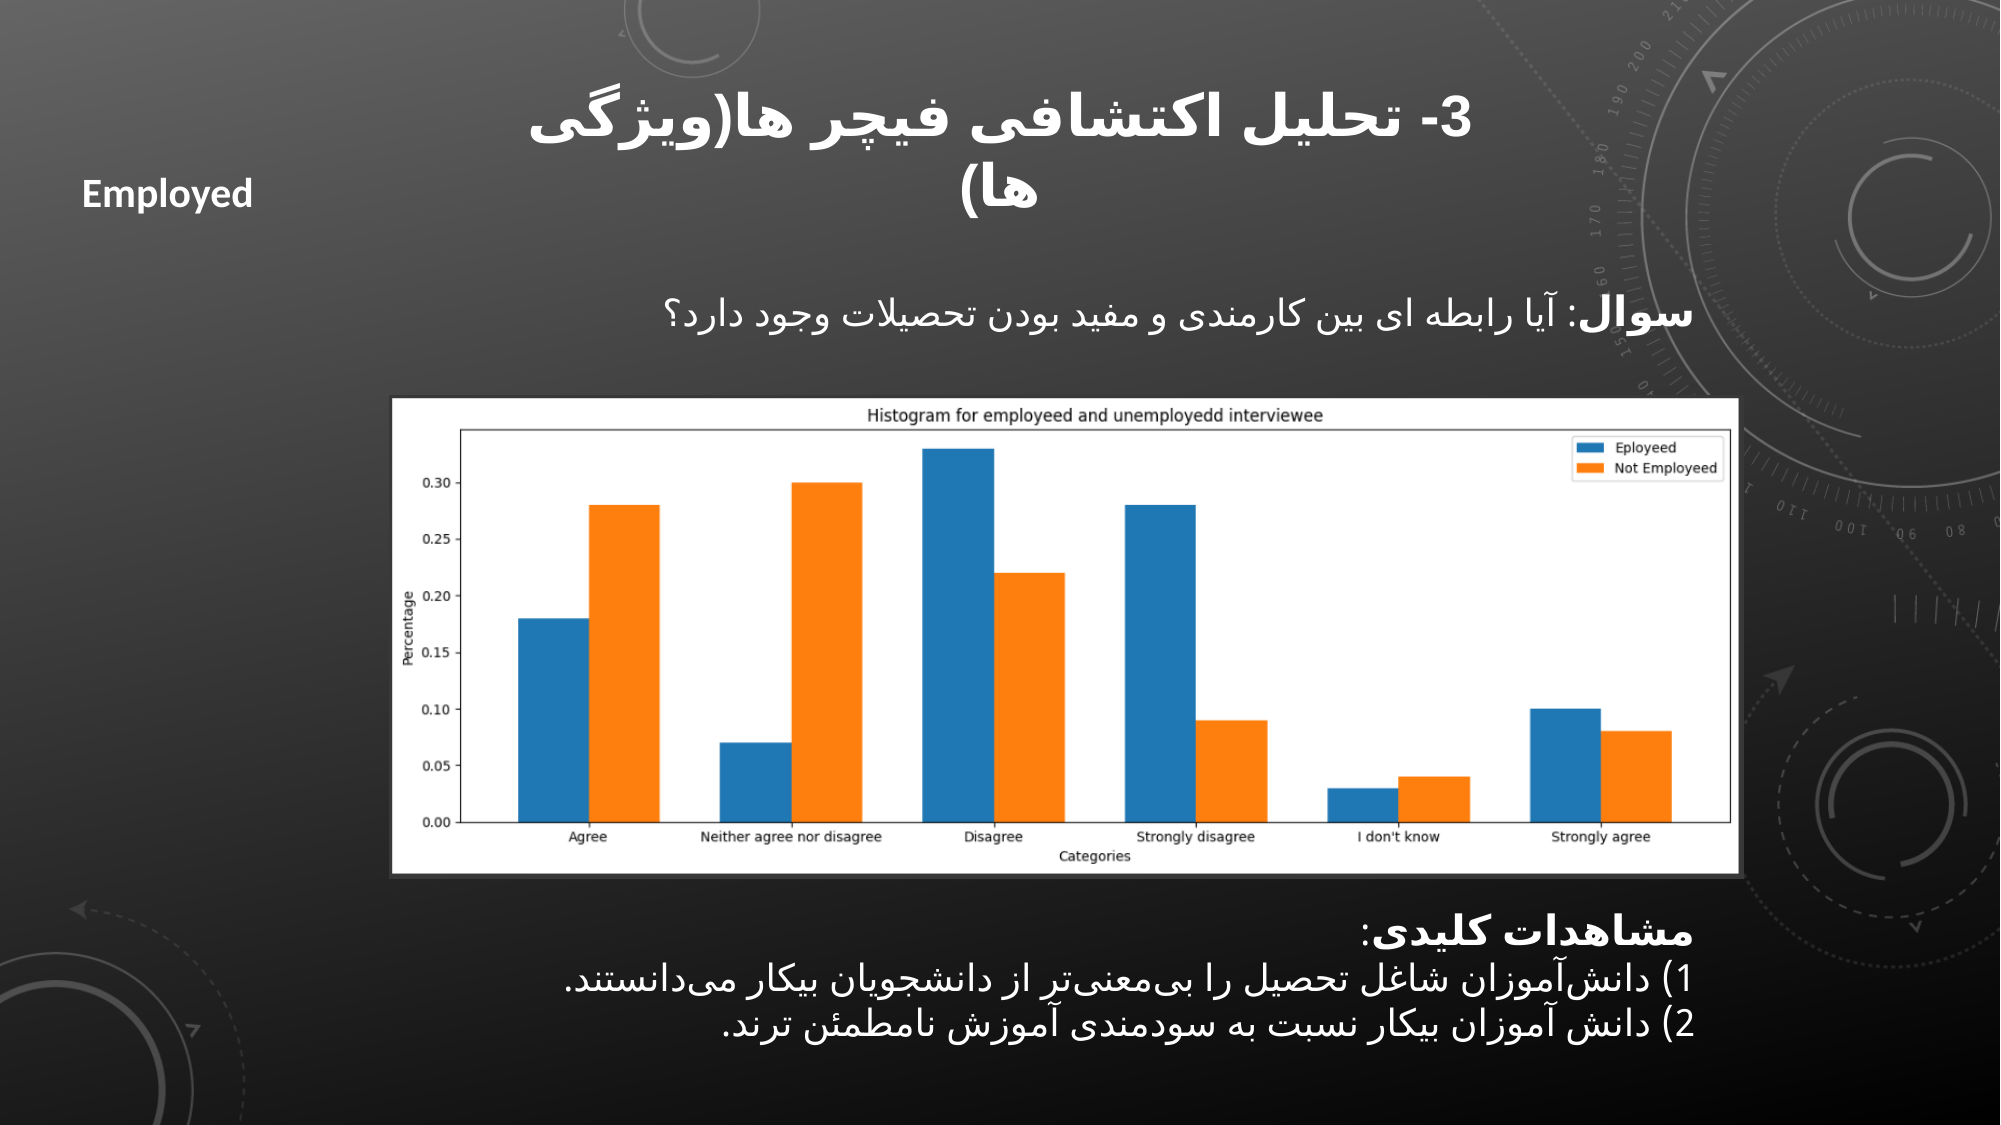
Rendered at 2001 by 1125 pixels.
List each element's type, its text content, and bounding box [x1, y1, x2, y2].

text_box 3- تحلیل اکتشافی فیچر ها(ویژگی ها) [497, 70, 1502, 226]
text_box سوال: آیا رابطه ای بین کارمندی و مفید بودن تحصیلات وجود دارد؟ [423, 277, 1711, 342]
text_box مشاهدات کلیدی: 1) دانش‌آموزان شاغل تحصیل را بی‌معنی‌تر از دانشجویان بیکار می‌دانستند. 2) دانش آموزان بیکار نسبت به سودمندی آموزش نامطمئن ترند. [356, 896, 1711, 1051]
text_box Employed [67, 158, 499, 224]
picture [0, 0, 2000, 1125]
